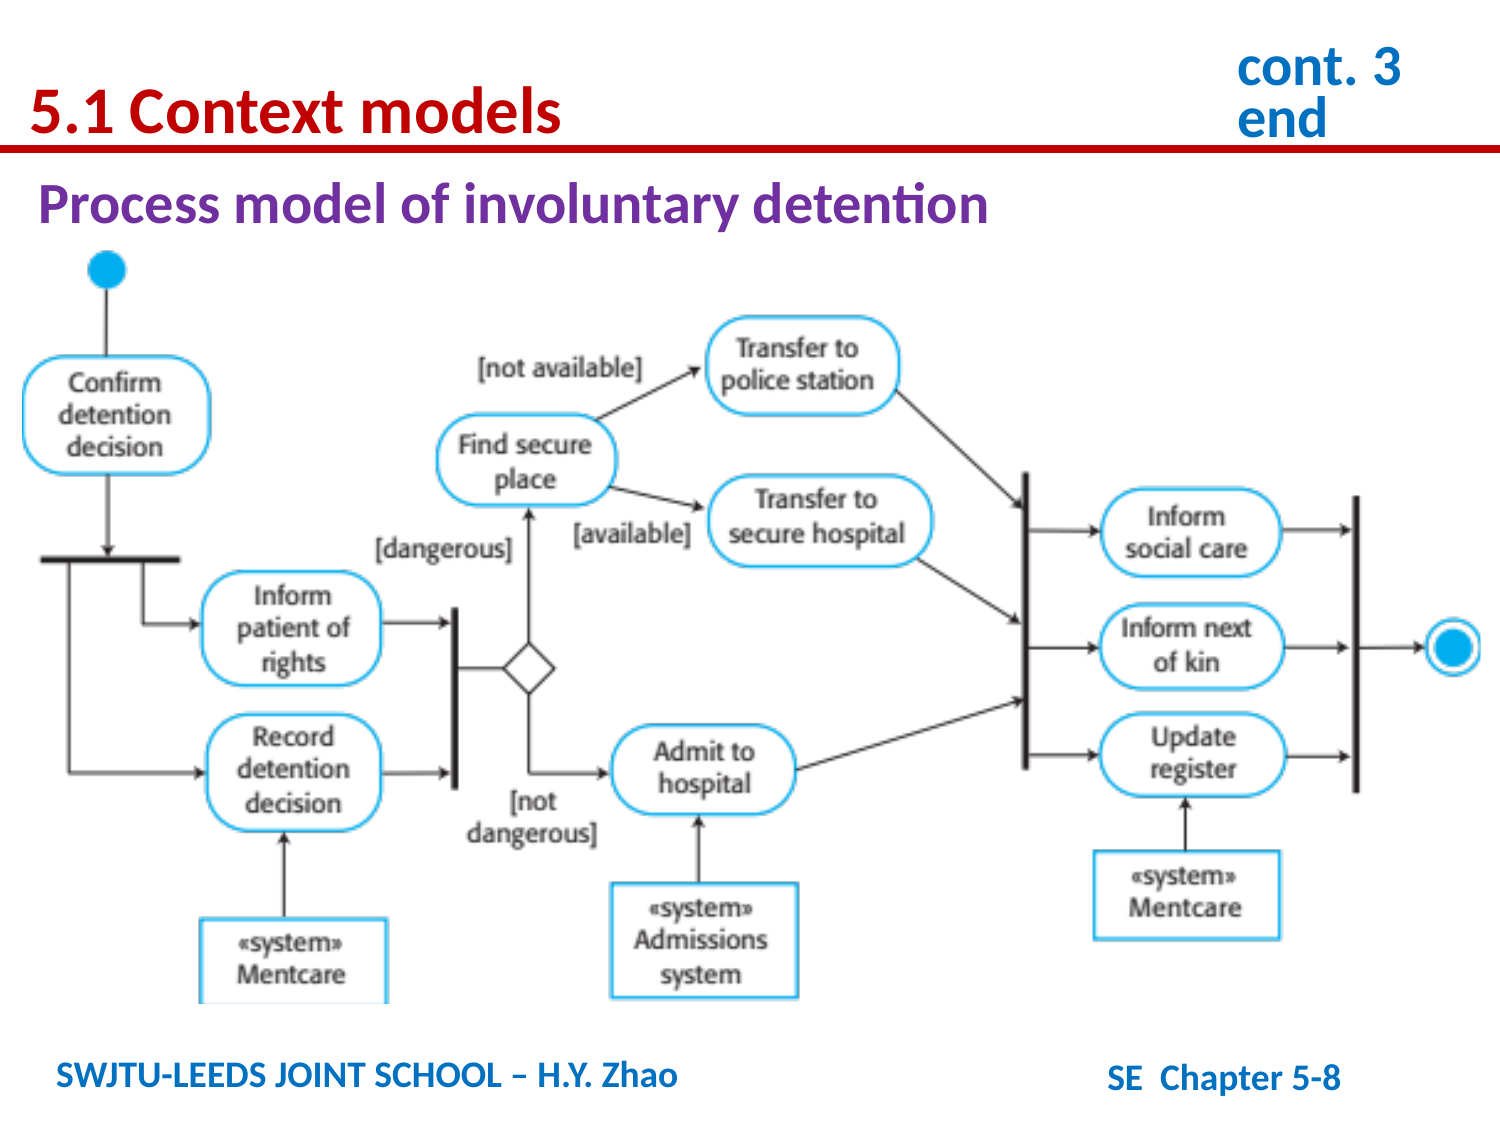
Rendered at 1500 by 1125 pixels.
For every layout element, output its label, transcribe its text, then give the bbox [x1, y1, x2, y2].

footer SWJTU-LEEDS JOINT SCHOOL – H.Y. Zhao [41, 1042, 988, 1103]
text_box 5.1 Context models [15, 43, 1140, 155]
text_box Process model of involuntary detention [23, 157, 1018, 243]
text_box cont. 3 end [1222, 38, 1459, 157]
picture [21, 249, 1481, 1005]
slide_number SE Chapter 5-8 [1092, 1045, 1484, 1106]
